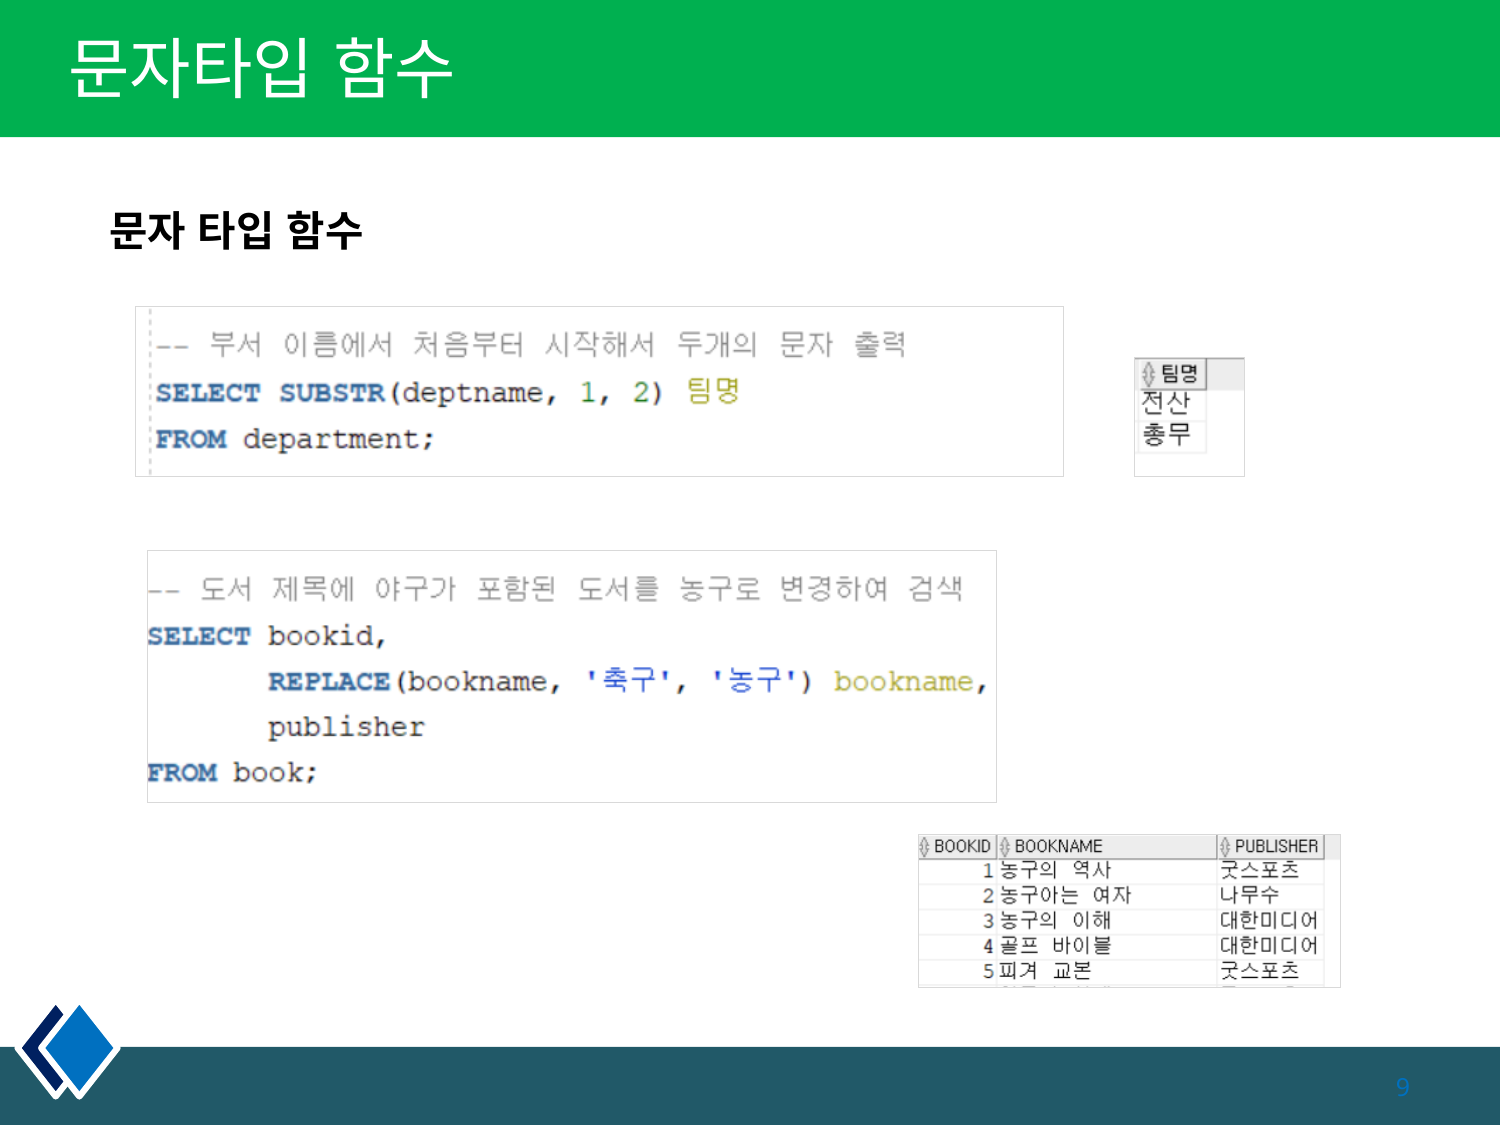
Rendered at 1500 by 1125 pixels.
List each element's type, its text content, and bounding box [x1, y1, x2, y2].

title 문자타입 함수 [0, 0, 939, 138]
picture [135, 306, 1064, 477]
picture [918, 833, 1341, 989]
picture [147, 550, 997, 803]
text_box 문자 타입 함수 [76, 172, 432, 256]
slide_number 9 [1340, 1058, 1425, 1119]
picture [1134, 357, 1245, 477]
